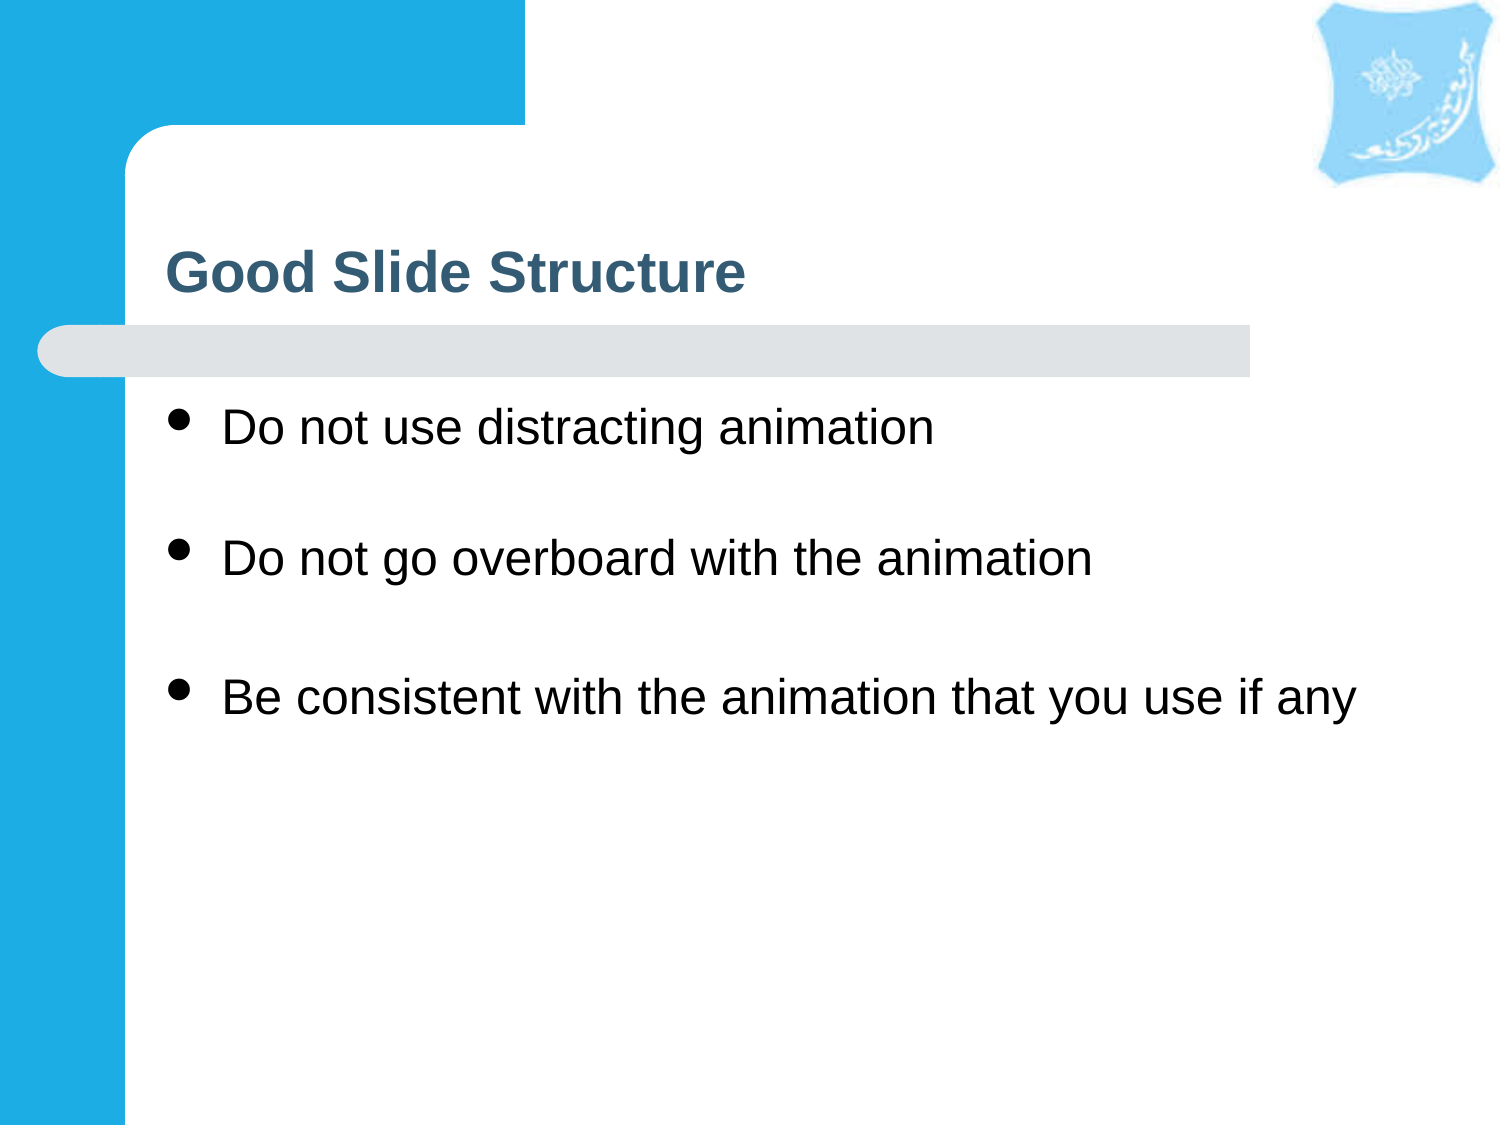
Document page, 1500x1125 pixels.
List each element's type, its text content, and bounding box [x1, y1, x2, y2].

picture [1312, 0, 1500, 188]
list Do not use distracting animation Do not go overboard with the animation Be consistent with the animation that you use if any [149, 387, 1463, 1001]
title Good Slide Structure [149, 124, 1463, 313]
